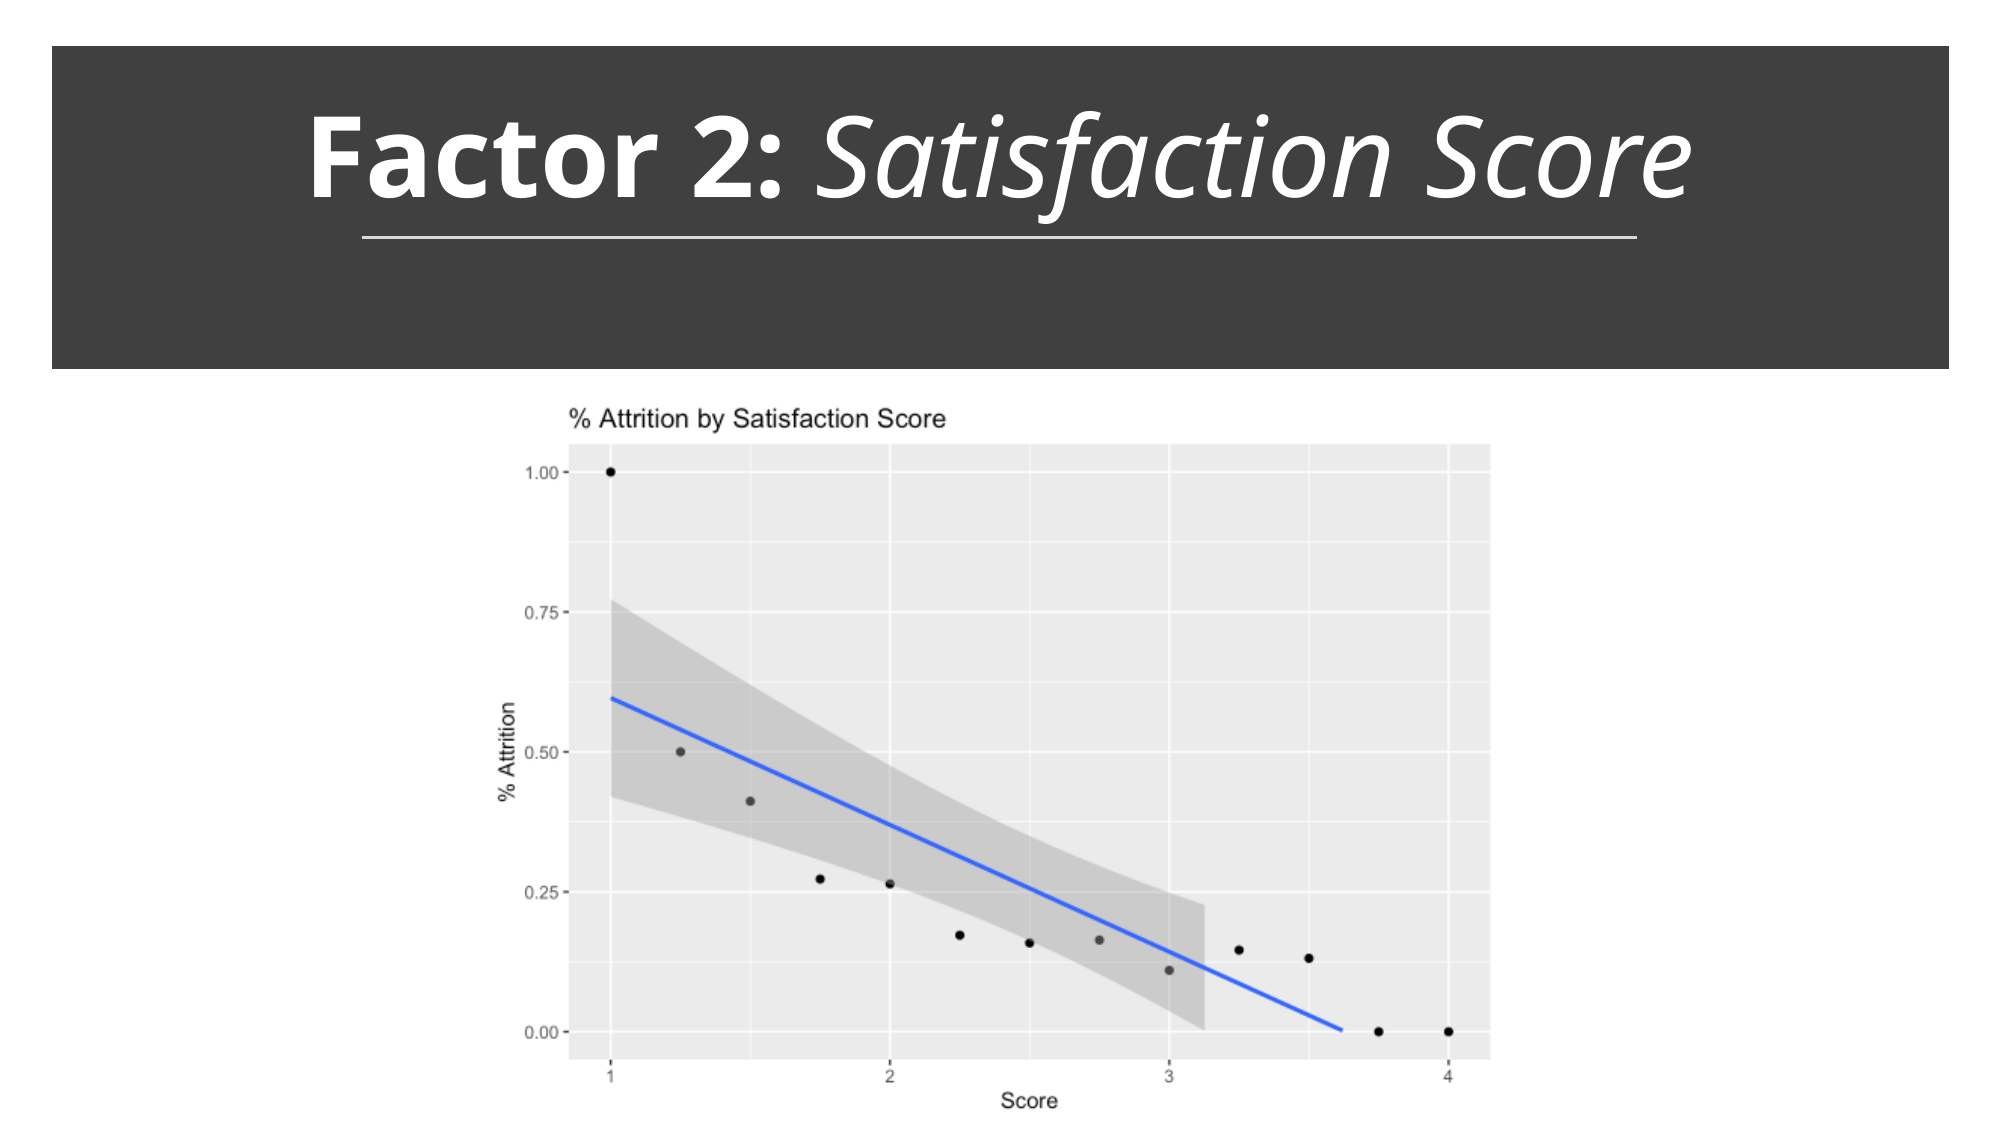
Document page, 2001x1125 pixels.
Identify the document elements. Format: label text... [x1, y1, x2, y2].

title Factor 2: Satisfaction Score [86, 76, 1914, 230]
text_box [61, 55, 1939, 360]
picture [462, 393, 1538, 1125]
